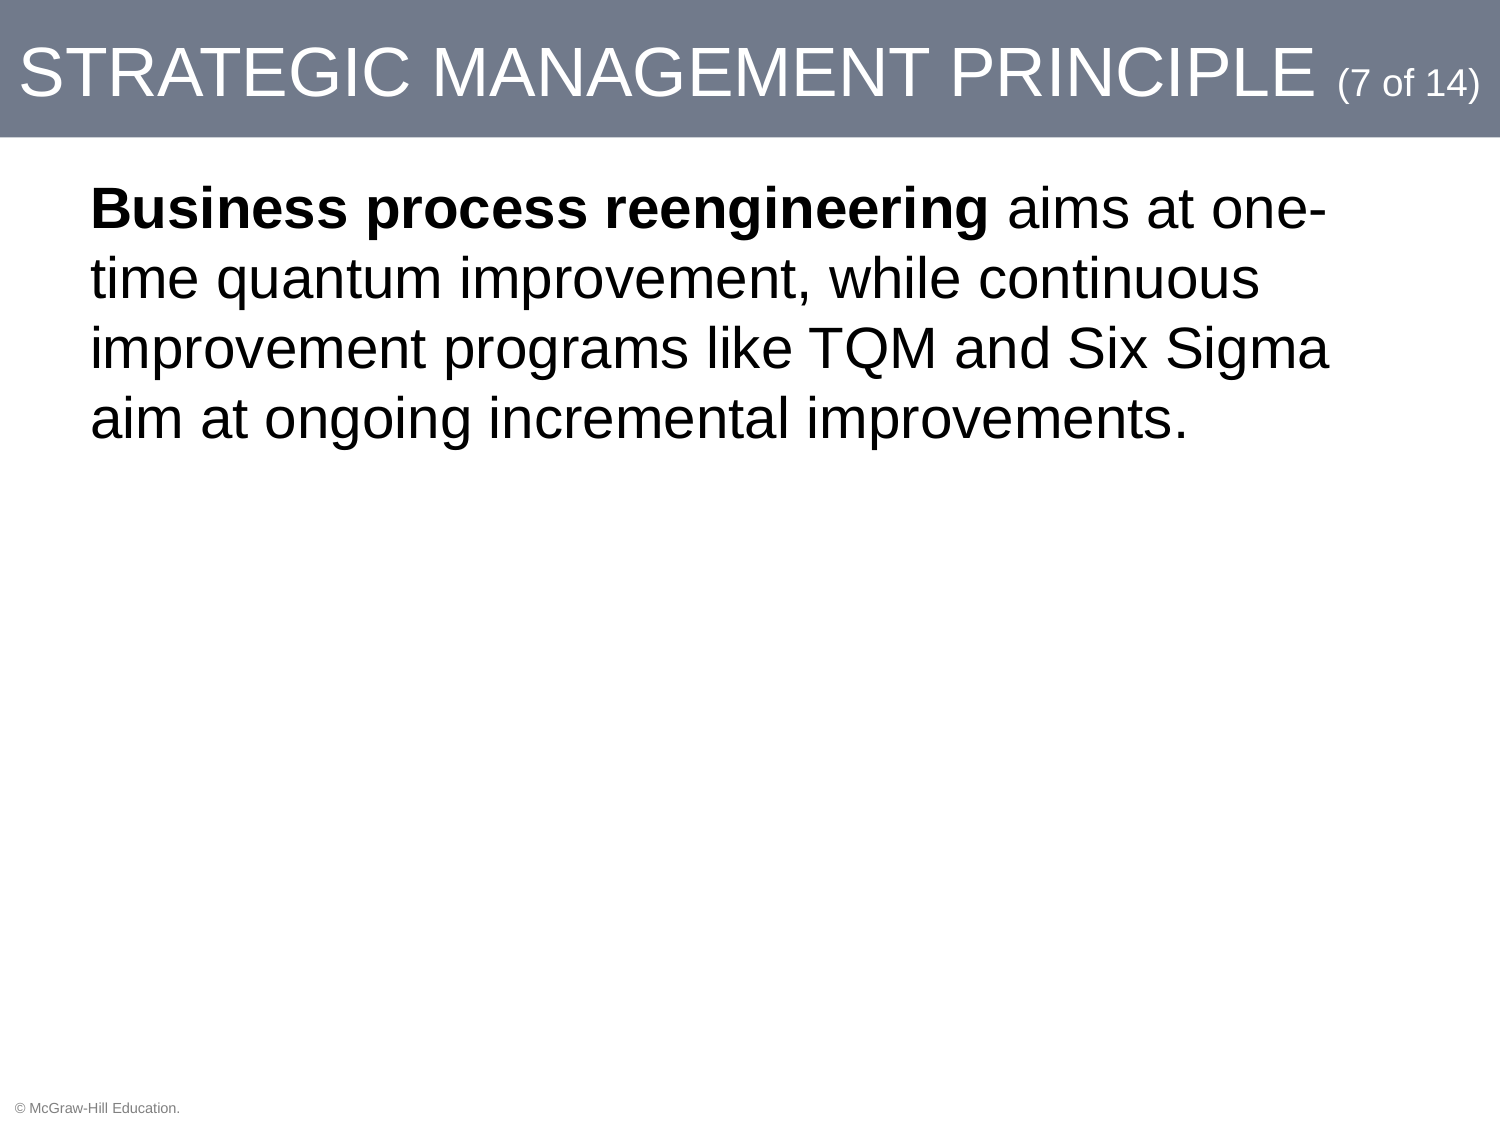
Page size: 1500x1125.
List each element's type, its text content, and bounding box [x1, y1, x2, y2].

list Business process reengineering aims at one-time quantum improvement, while continuous improvement programs like TQM and Six Sigma aim at ongoing incremental improvements. [74, 162, 1426, 1076]
title Strategic Management Principle (7 of 14) [0, 0, 1500, 138]
